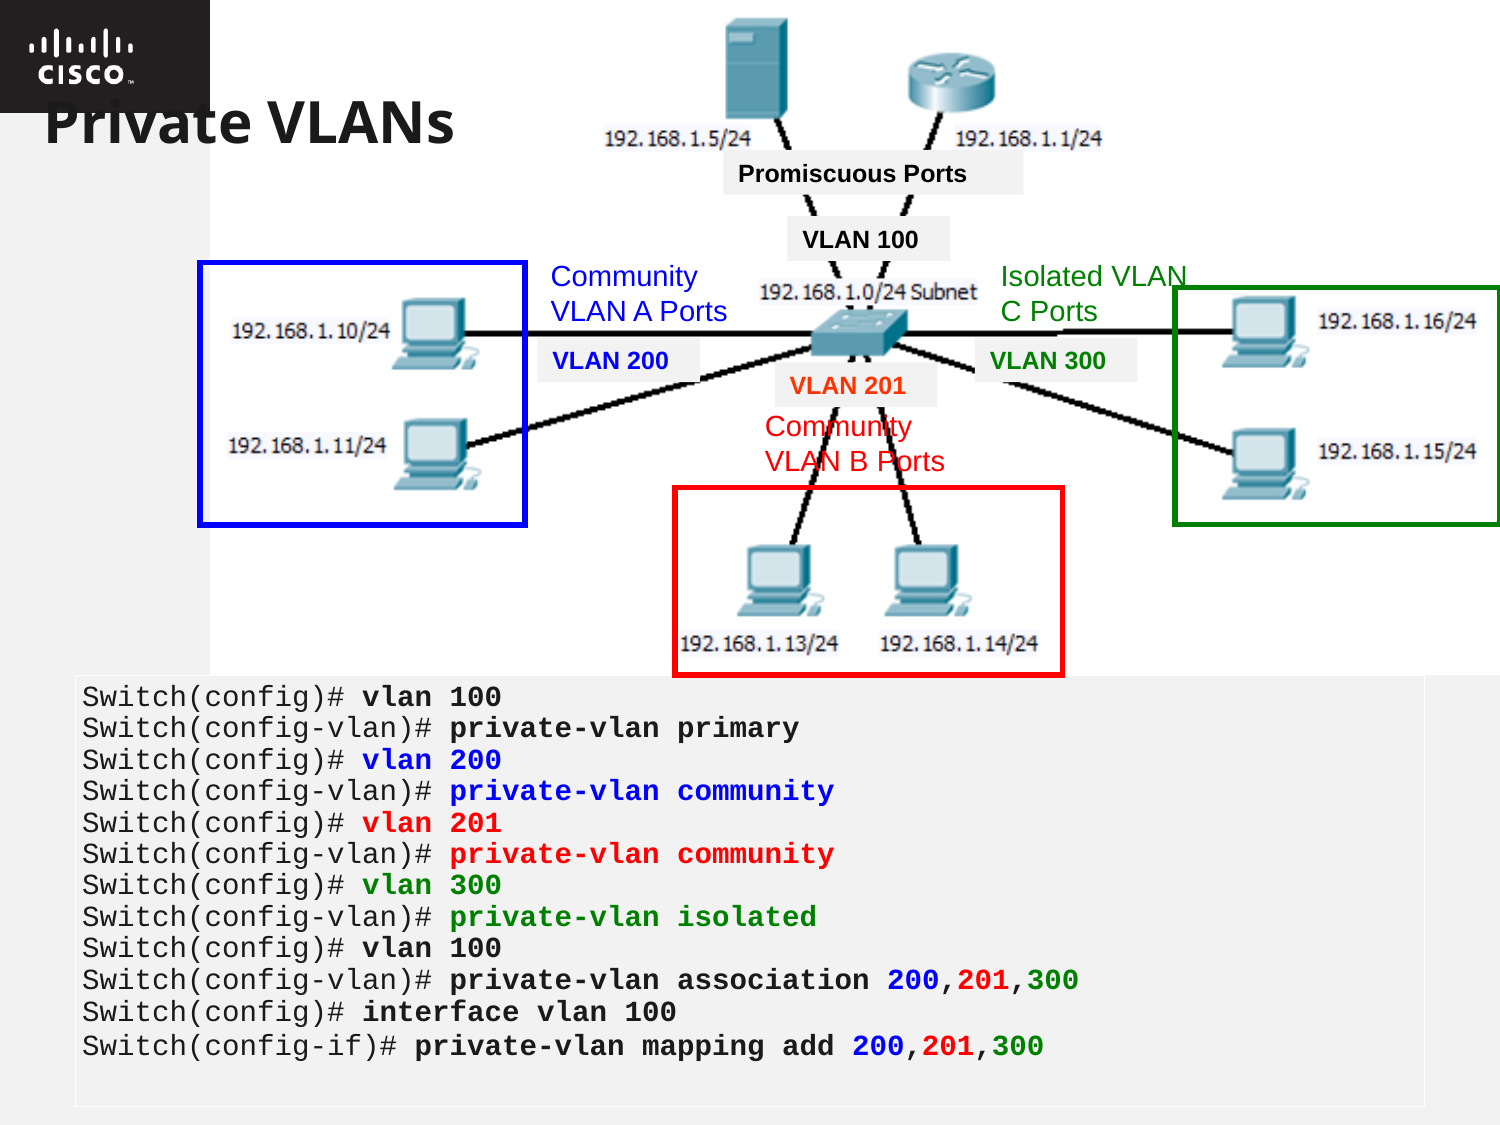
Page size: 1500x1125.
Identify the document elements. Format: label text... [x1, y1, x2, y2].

title Private VLANs [37, 75, 205, 163]
list Switch(config)# vlan 100 Switch(config-vlan)# private-vlan primary Switch(config)# vlan 200 Switch(config-vlan)# private-vlan community Switch(config)# vlan 201 Switch(config-vlan)# private-vlan community Switch(config)# vlan 300 Switch(config-vlan)# private-vlan isolated Switch(config)# vlan 100 Switch(config-vlan)# private-vlan association 200,201,300 Switch(config)# interface vlan 100 Switch(config-if)# private-vlan mapping add 200,201,300 [75, 675, 1425, 1107]
picture [0, 0, 1500, 675]
text_box [200, 262, 205, 525]
